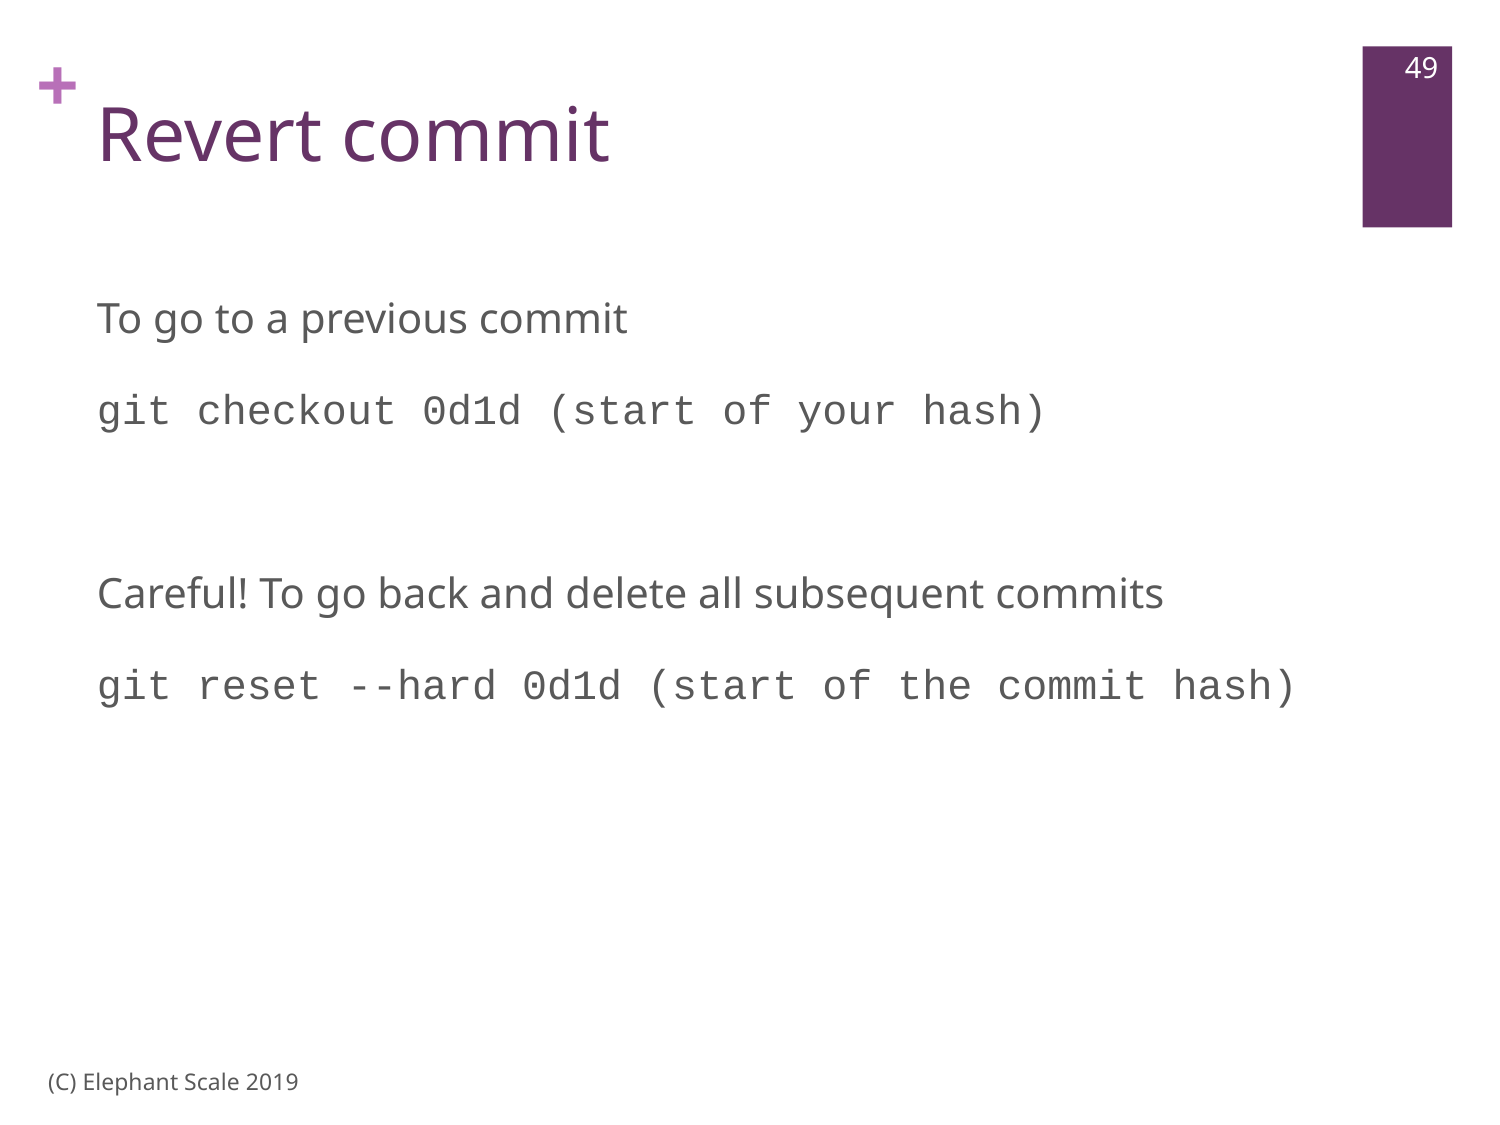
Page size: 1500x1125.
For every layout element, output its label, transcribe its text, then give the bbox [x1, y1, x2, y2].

slide_number 49 [1362, 39, 1454, 100]
list To go to a previous commit git checkout 0d1d (start of your hash) Careful! To go back and delete all subsequent commits git reset --hard 0d1d (start of the commit hash) [81, 283, 1322, 1015]
title Revert commit [81, 79, 1322, 263]
footer (C) Elephant Scale 2019 [33, 1053, 1038, 1114]
